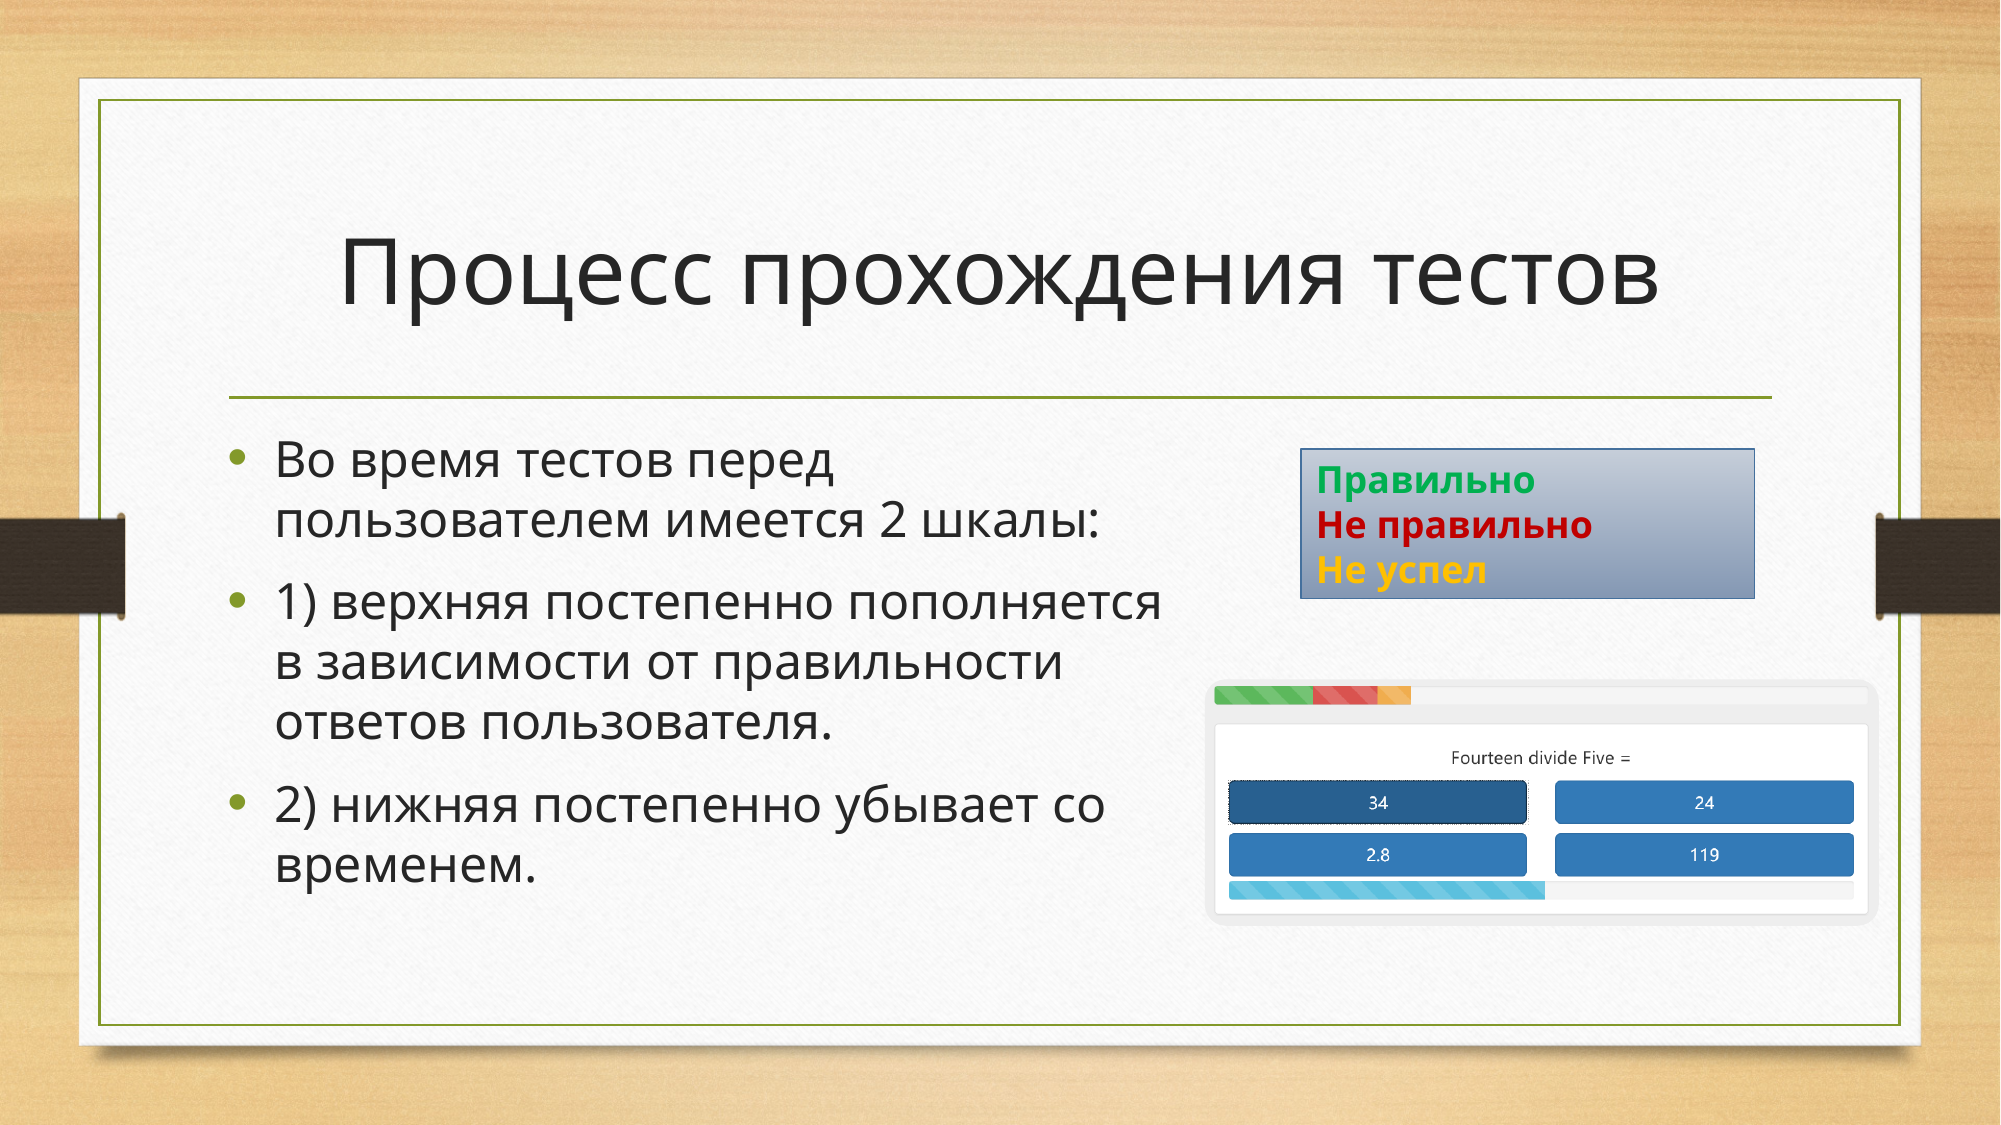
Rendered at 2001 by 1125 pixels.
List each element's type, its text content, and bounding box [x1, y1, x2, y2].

picture [0, 0, 2001, 1125]
title Процесс прохождения тестов [212, 161, 1788, 375]
text_box Правильно Не правильно Не успел [1300, 448, 1755, 599]
list Во время тестов перед пользователем имеется 2 шкалы: 1) верхняя постепенно пополняется в зависимости от правильности ответов пользователя. 2) нижняя постепенно убывает со временем. [212, 419, 1205, 964]
